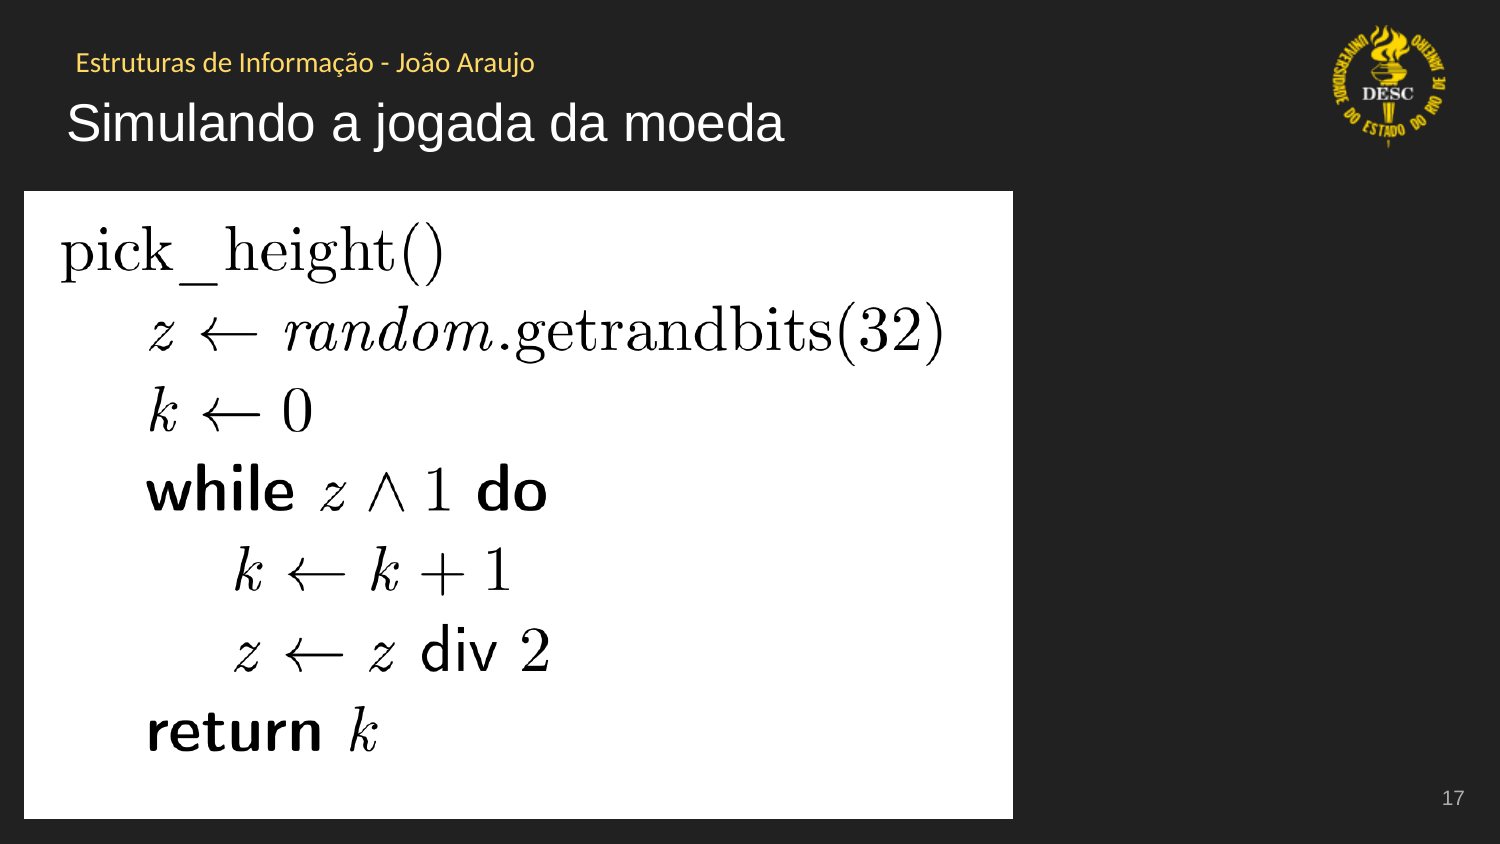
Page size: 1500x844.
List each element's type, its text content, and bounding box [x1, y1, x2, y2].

picture [24, 191, 1013, 819]
slide_number ‹#› [1389, 764, 1480, 830]
picture [1326, 25, 1449, 72]
title Simulando a jogada da moeda [51, 72, 1449, 167]
